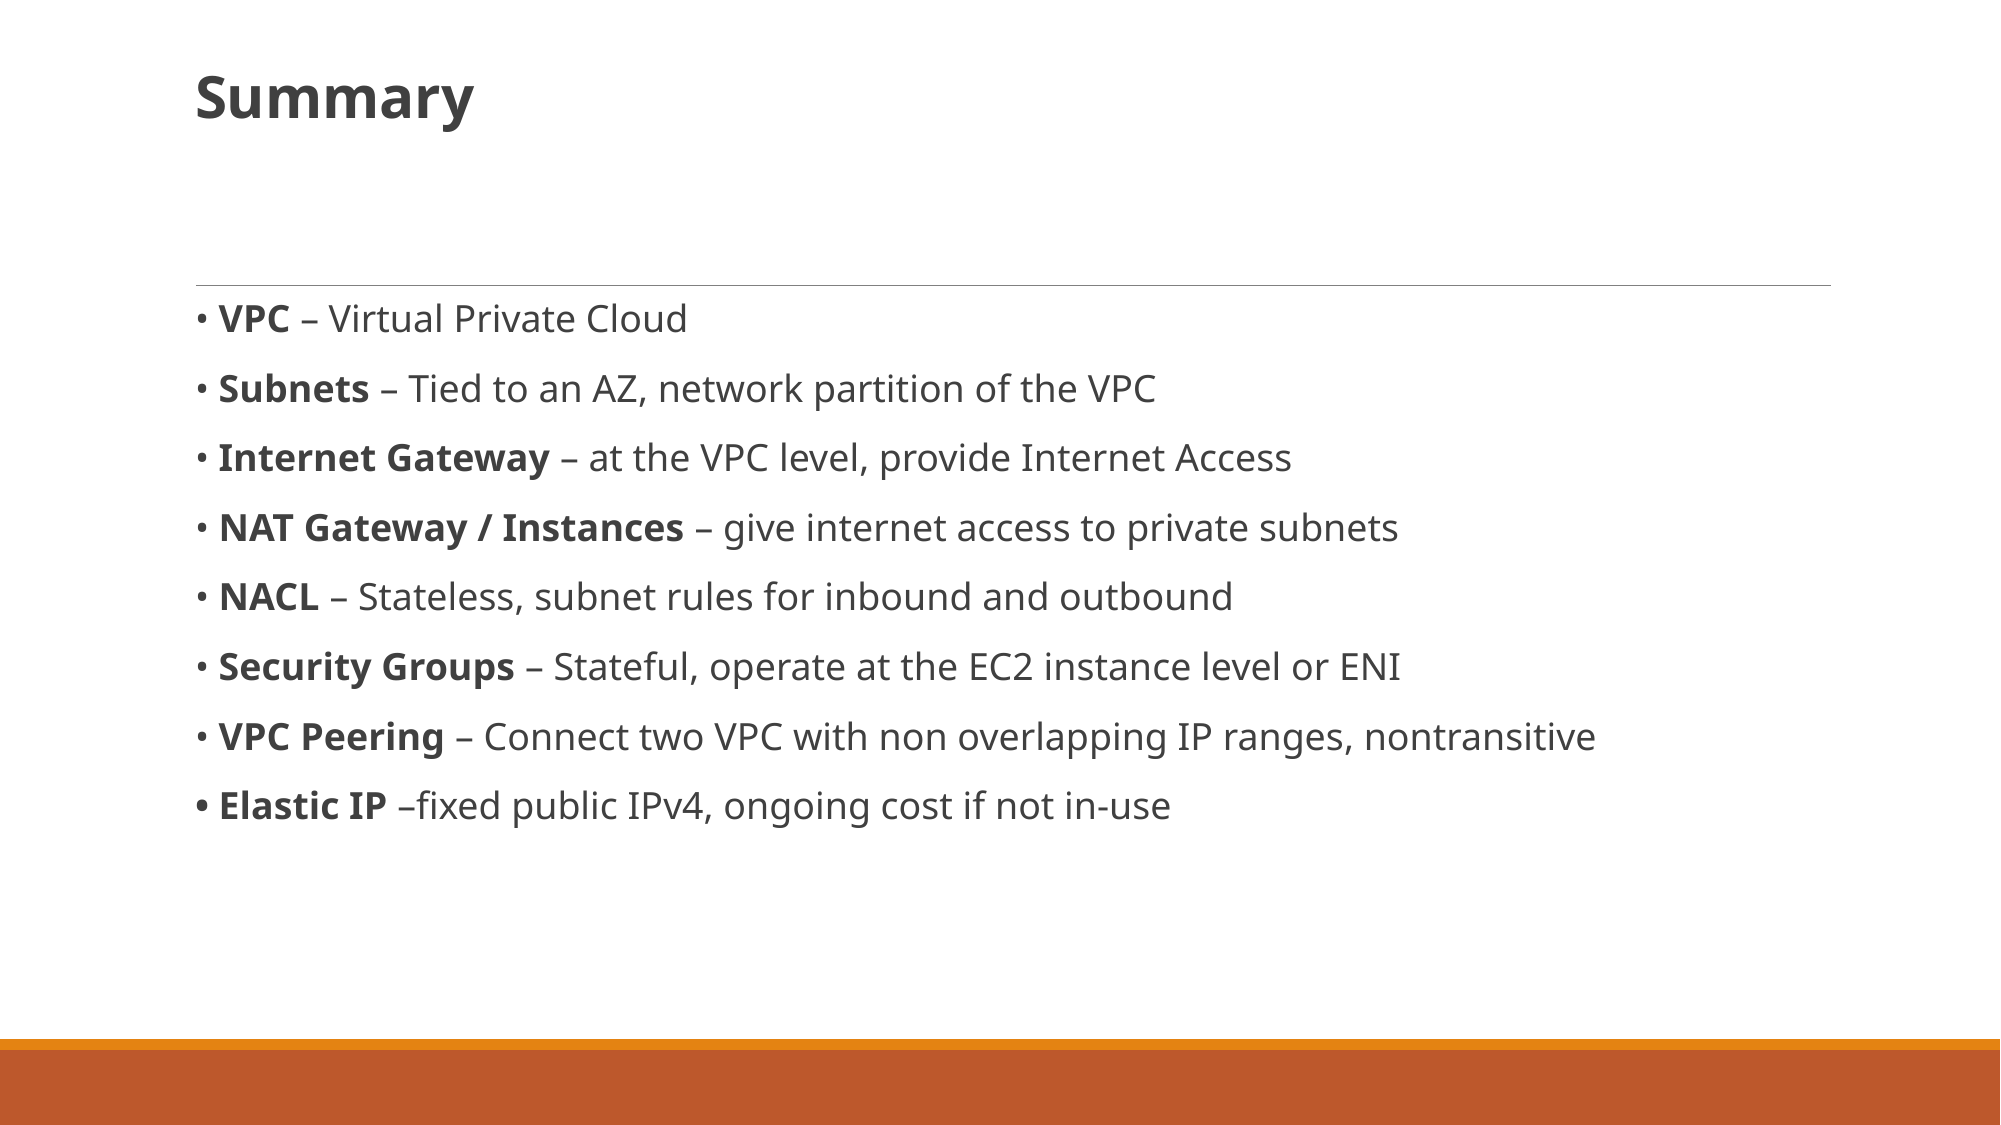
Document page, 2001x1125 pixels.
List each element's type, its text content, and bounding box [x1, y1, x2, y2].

list Summary • VPC – Virtual Private Cloud • Subnets – Tied to an AZ, network partition of the VPC • Internet Gateway – at the VPC level, provide Internet Access • NAT Gateway / Instances – give internet access to private subnets • NACL – Stateless, subnet rules for inbound and outbound • Security Groups – Stateful, operate at the EC2 instance level or ENI • VPC Peering – Connect two VPC with non overlapping IP ranges, nontransitive • Elastic IP –fixed public IPv4, ongoing cost if not in-use [180, 61, 1830, 963]
